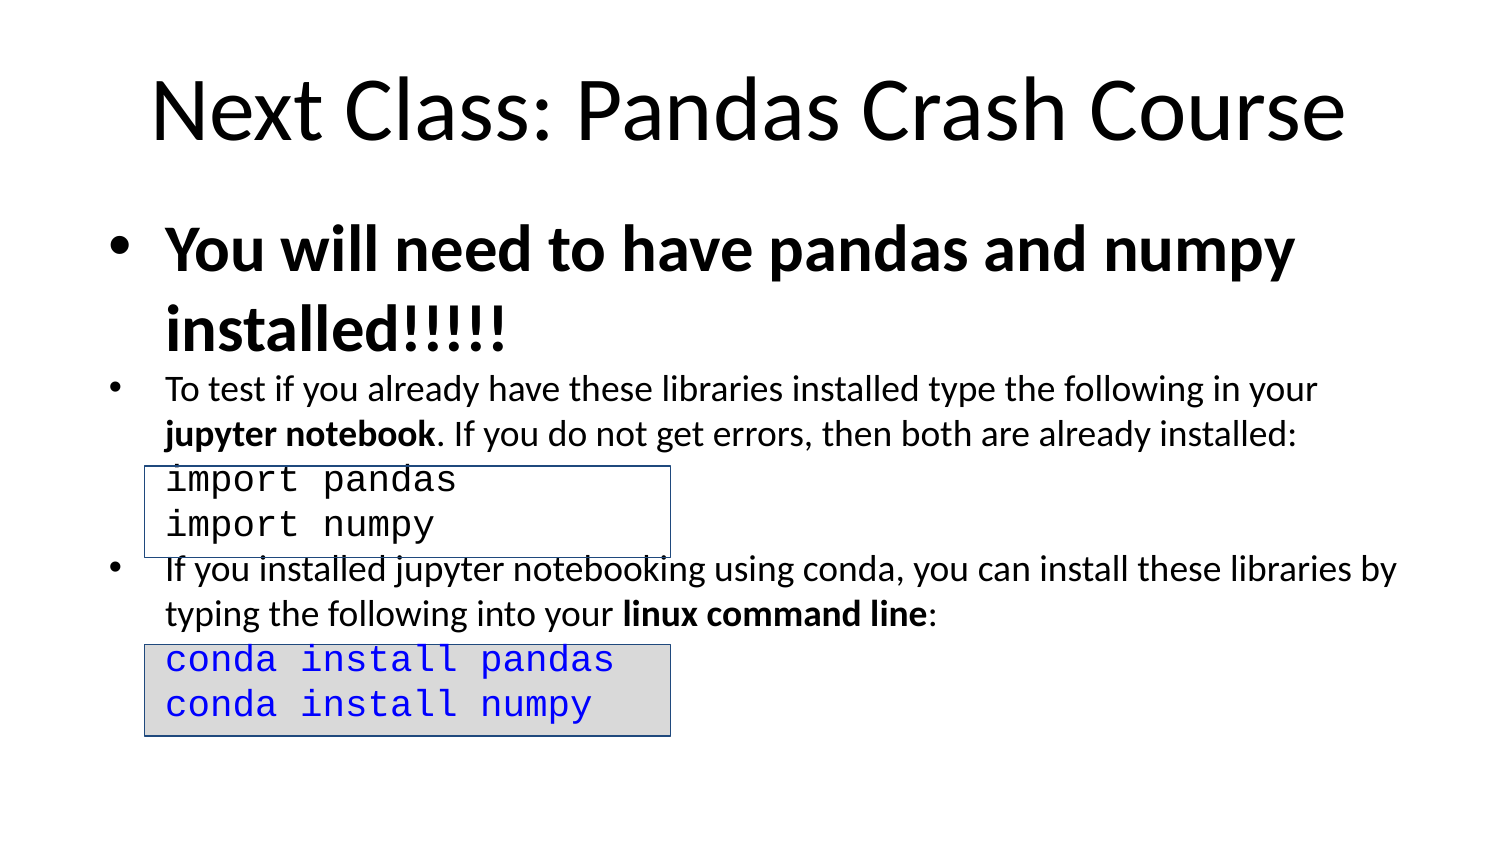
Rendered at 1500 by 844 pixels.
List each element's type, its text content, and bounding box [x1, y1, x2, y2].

title Next Class: Pandas Crash Course [75, 33, 1425, 175]
text_box [144, 465, 671, 558]
list You will need to have pandas and numpy installed!!!!! To test if you already have these libraries installed type the following in your jupyter notebook. If you do not get errors, then both are already installed: import pandas import numpy If you installed jupyter notebooking using conda, you can install these libraries by typing the following into your linux command line: conda install pandas conda install numpy [75, 196, 1425, 754]
